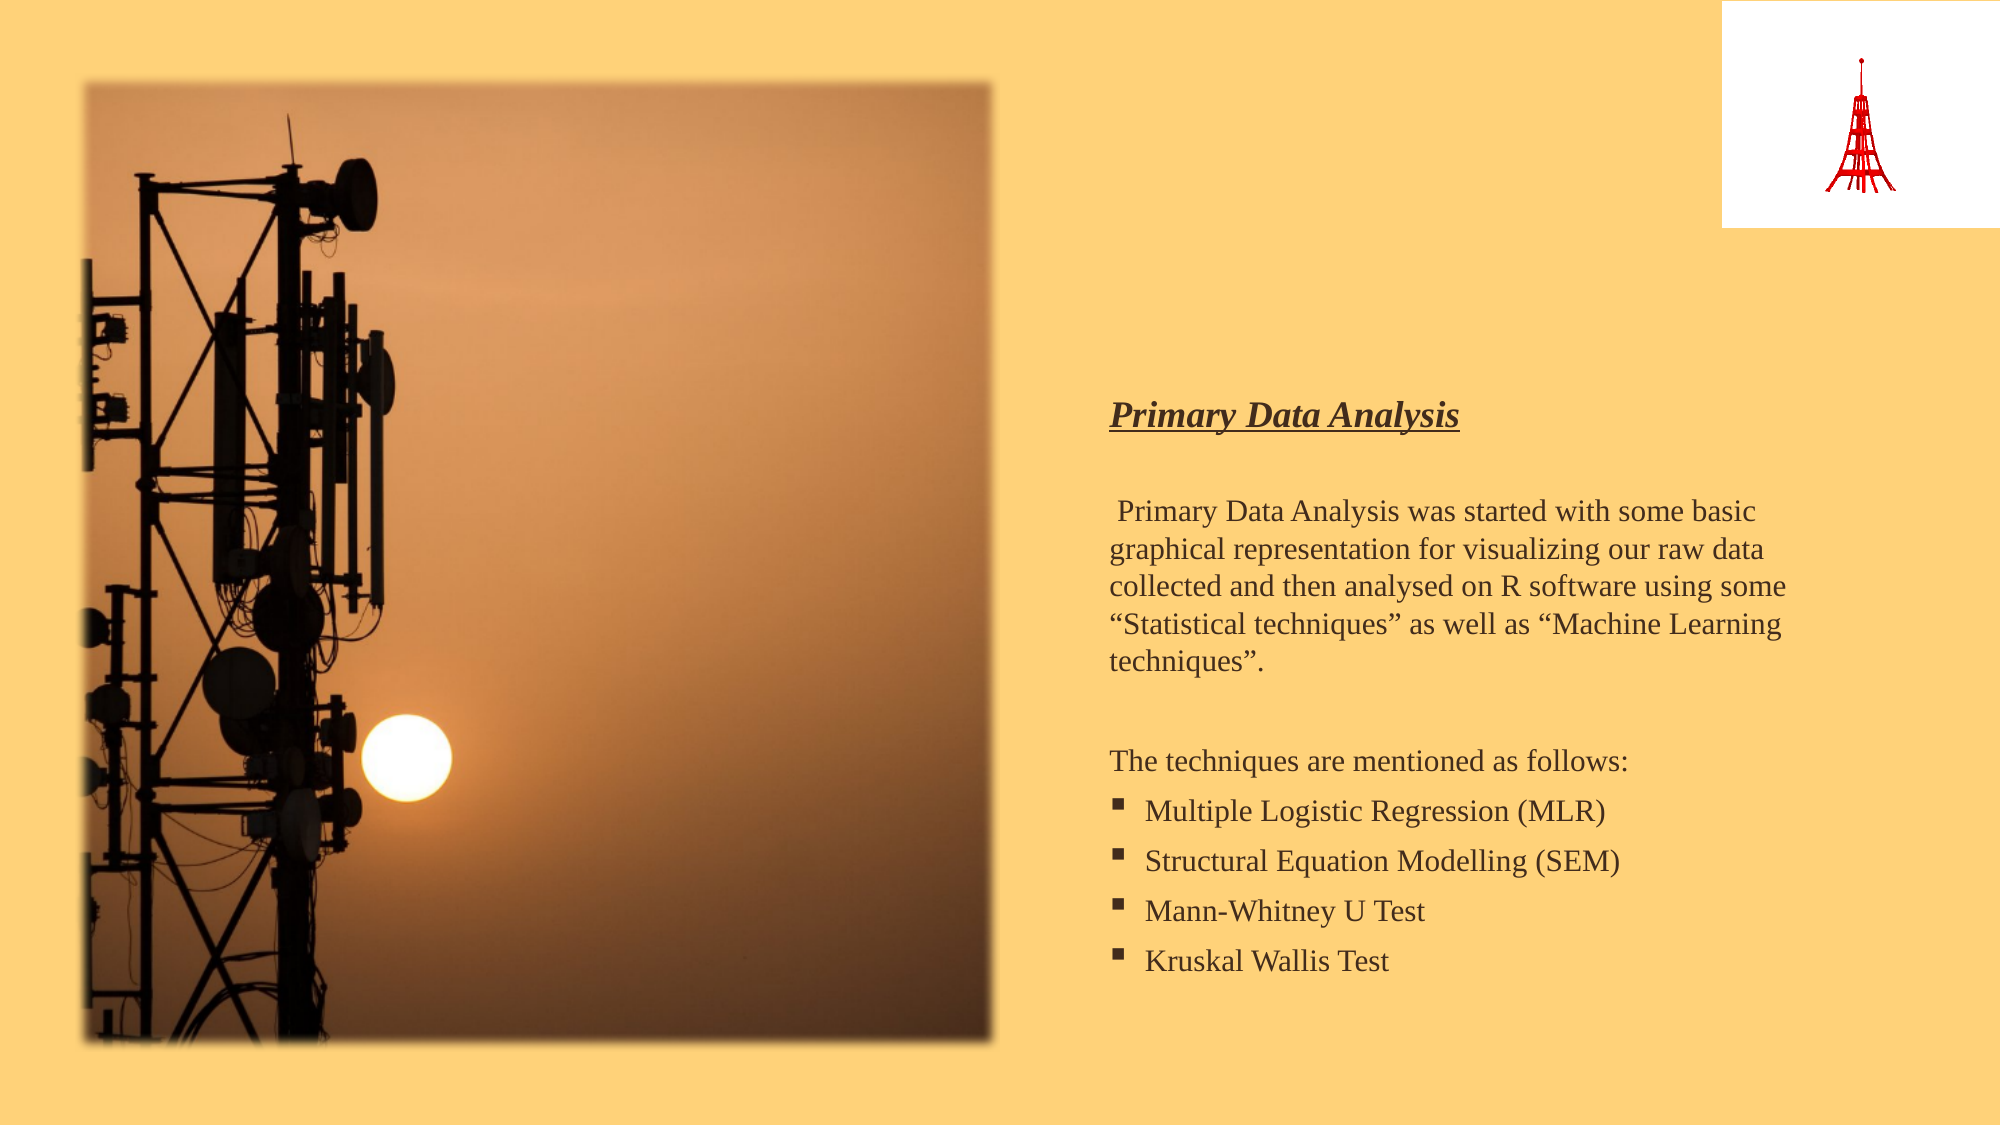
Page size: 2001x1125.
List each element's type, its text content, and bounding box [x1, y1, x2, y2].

list Primary Data Analysis was started with some basic graphical representation for visualizing our raw data collected and then analysed on R software using some “Statistical techniques” as well as “Machine Learning techniques”. The techniques are mentioned as follows: Multiple Logistic Regression (MLR) Structural Equation Modelling (SEM) Mann-Whitney U Test Kruskal Wallis Test [1103, 490, 1856, 1033]
picture [75, 73, 1000, 1052]
picture [1722, 1, 2000, 228]
title Primary Data Analysis [1103, 371, 1856, 460]
